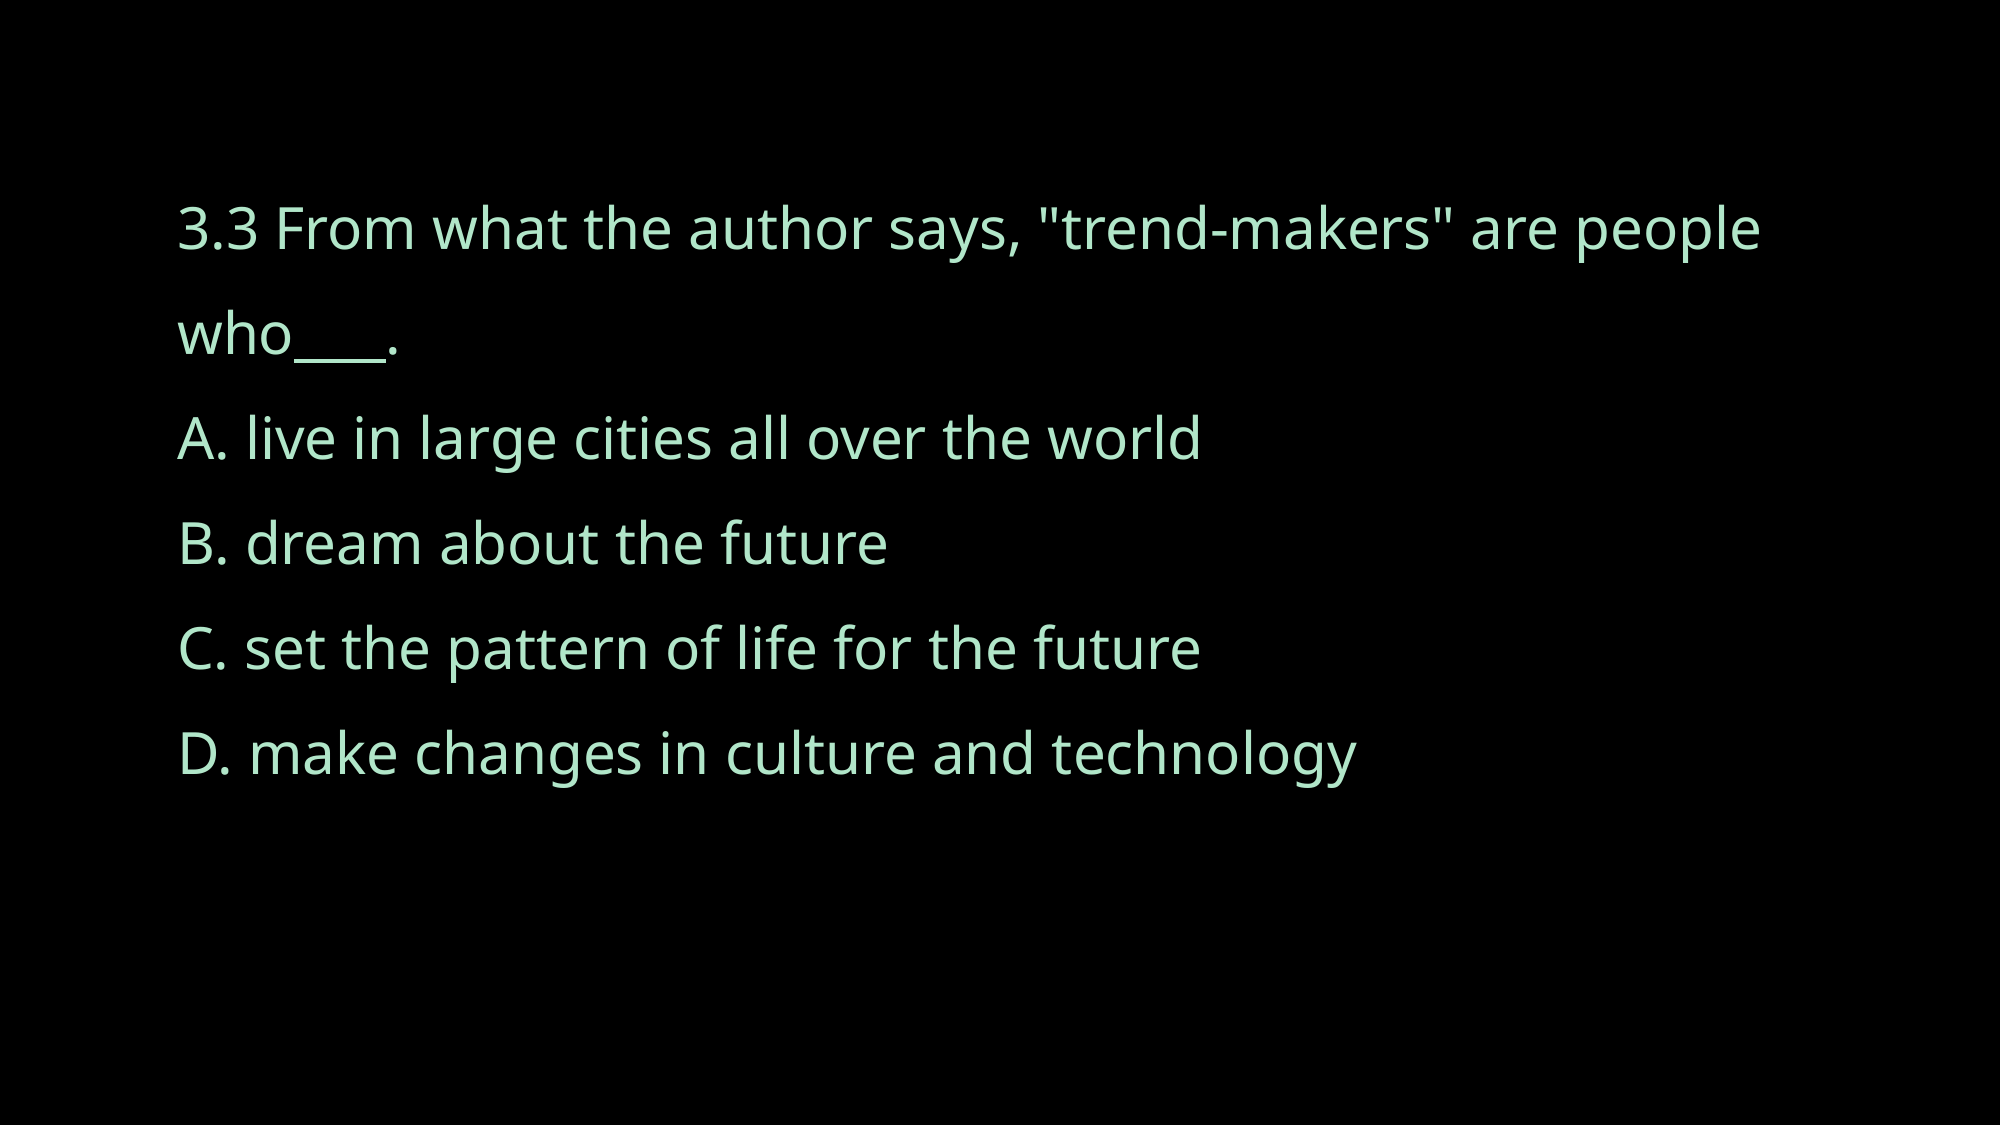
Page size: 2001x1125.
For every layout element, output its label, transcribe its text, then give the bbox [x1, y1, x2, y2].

title 3.3 From what the author says, "trend-makers" are people who . A. live in large cities all over the world B. dream about the future C. set the pattern of life for the future D. make changes in culture and technology [162, 335, 1860, 794]
